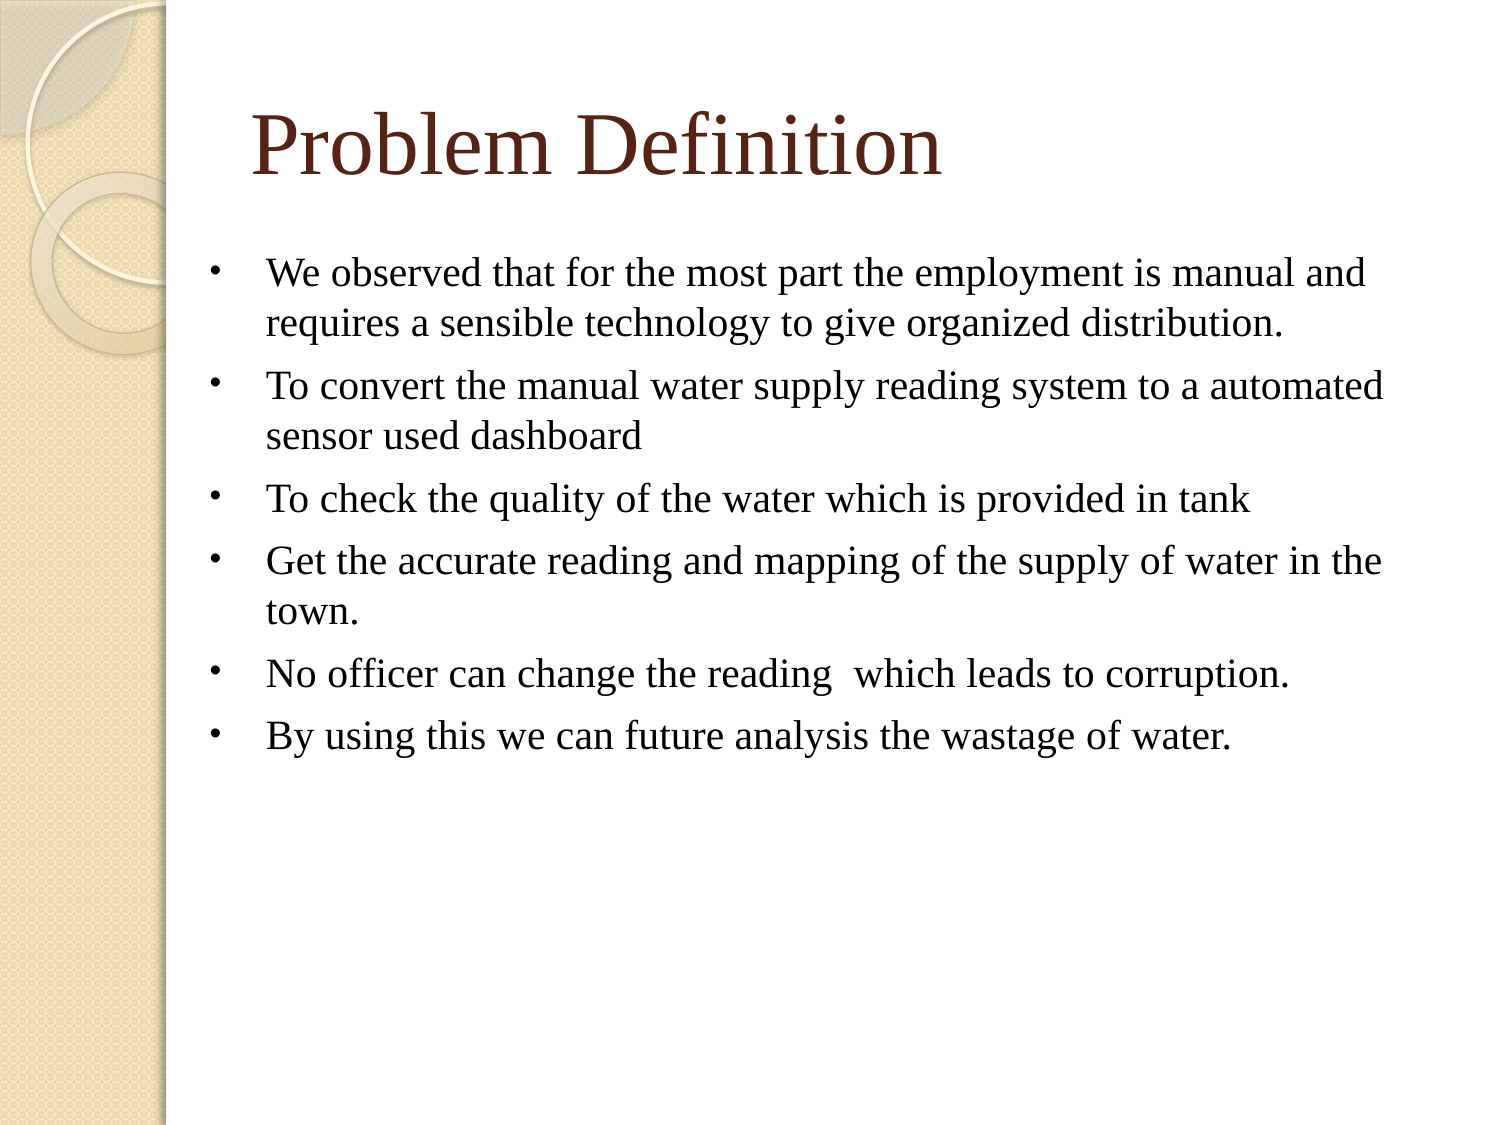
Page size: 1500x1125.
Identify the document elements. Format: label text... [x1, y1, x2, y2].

title Problem Definition [235, 45, 1466, 233]
list We observed that for the most part the employment is manual and requires a sensible technology to give organized distribution. To convert the manual water supply reading system to a automated sensor used dashboard To check the quality of the water which is provided in tank Get the accurate reading and mapping of the supply of water in the town. No officer can change the reading which leads to corruption. By using this we can future analysis the wastage of water. [194, 237, 1466, 1025]
